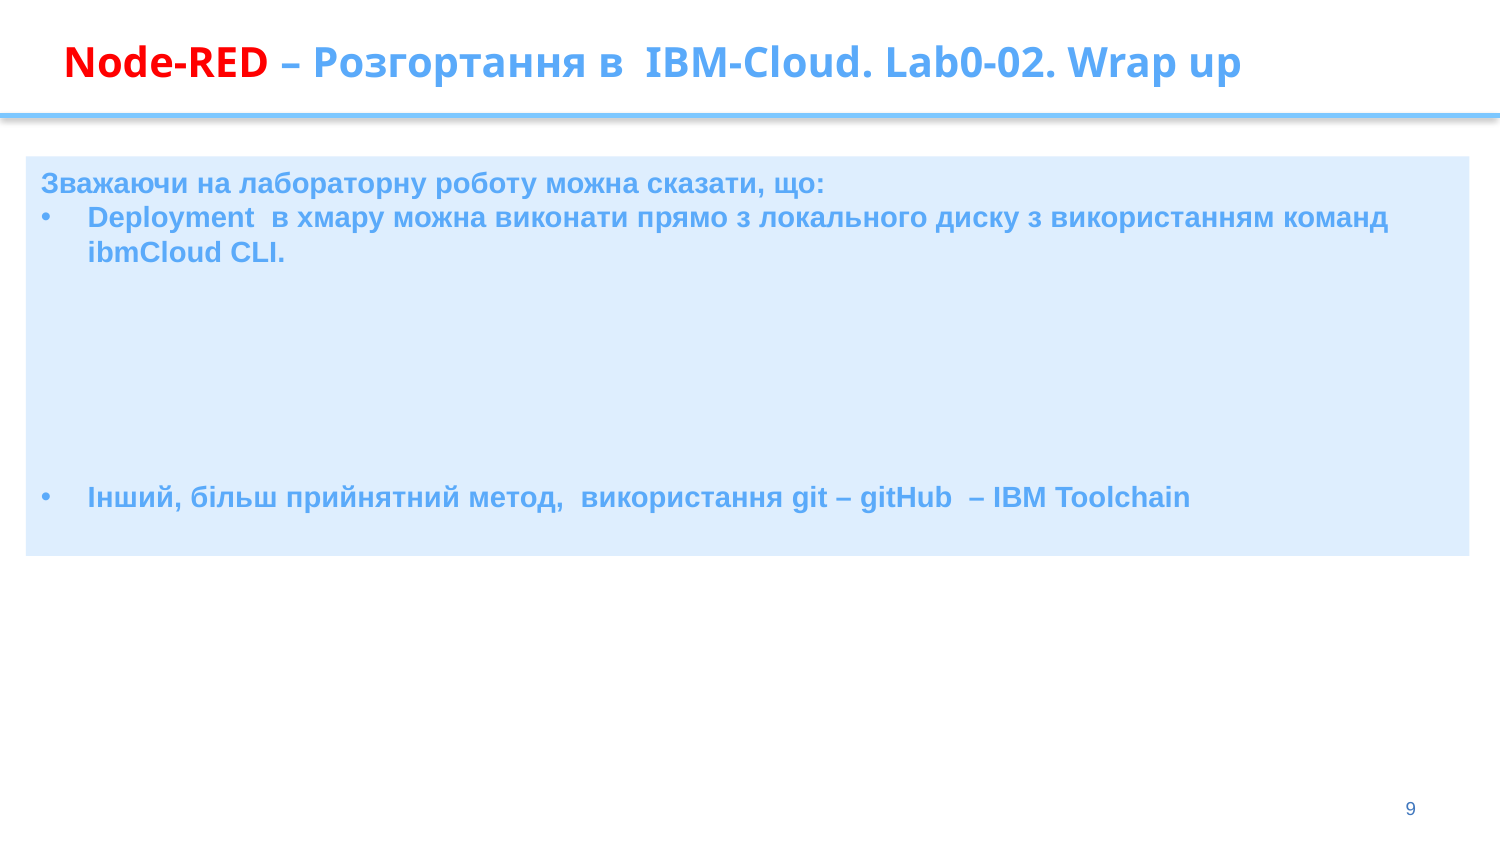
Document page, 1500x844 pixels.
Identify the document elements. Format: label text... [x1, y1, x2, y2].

title Node-RED – Розгортання в IBM-Cloud. Lab0-02. Wrap up [48, 19, 1425, 103]
text_box Зважаючи на лабораторну роботу можна сказати, що: Deployment в хмару можна виконати прямо з локального диску з використанням команд ibmCloud CLI. Інший, більш прийнятний метод, використання git – gitHub – IBM Toolchain [25, 156, 1470, 556]
